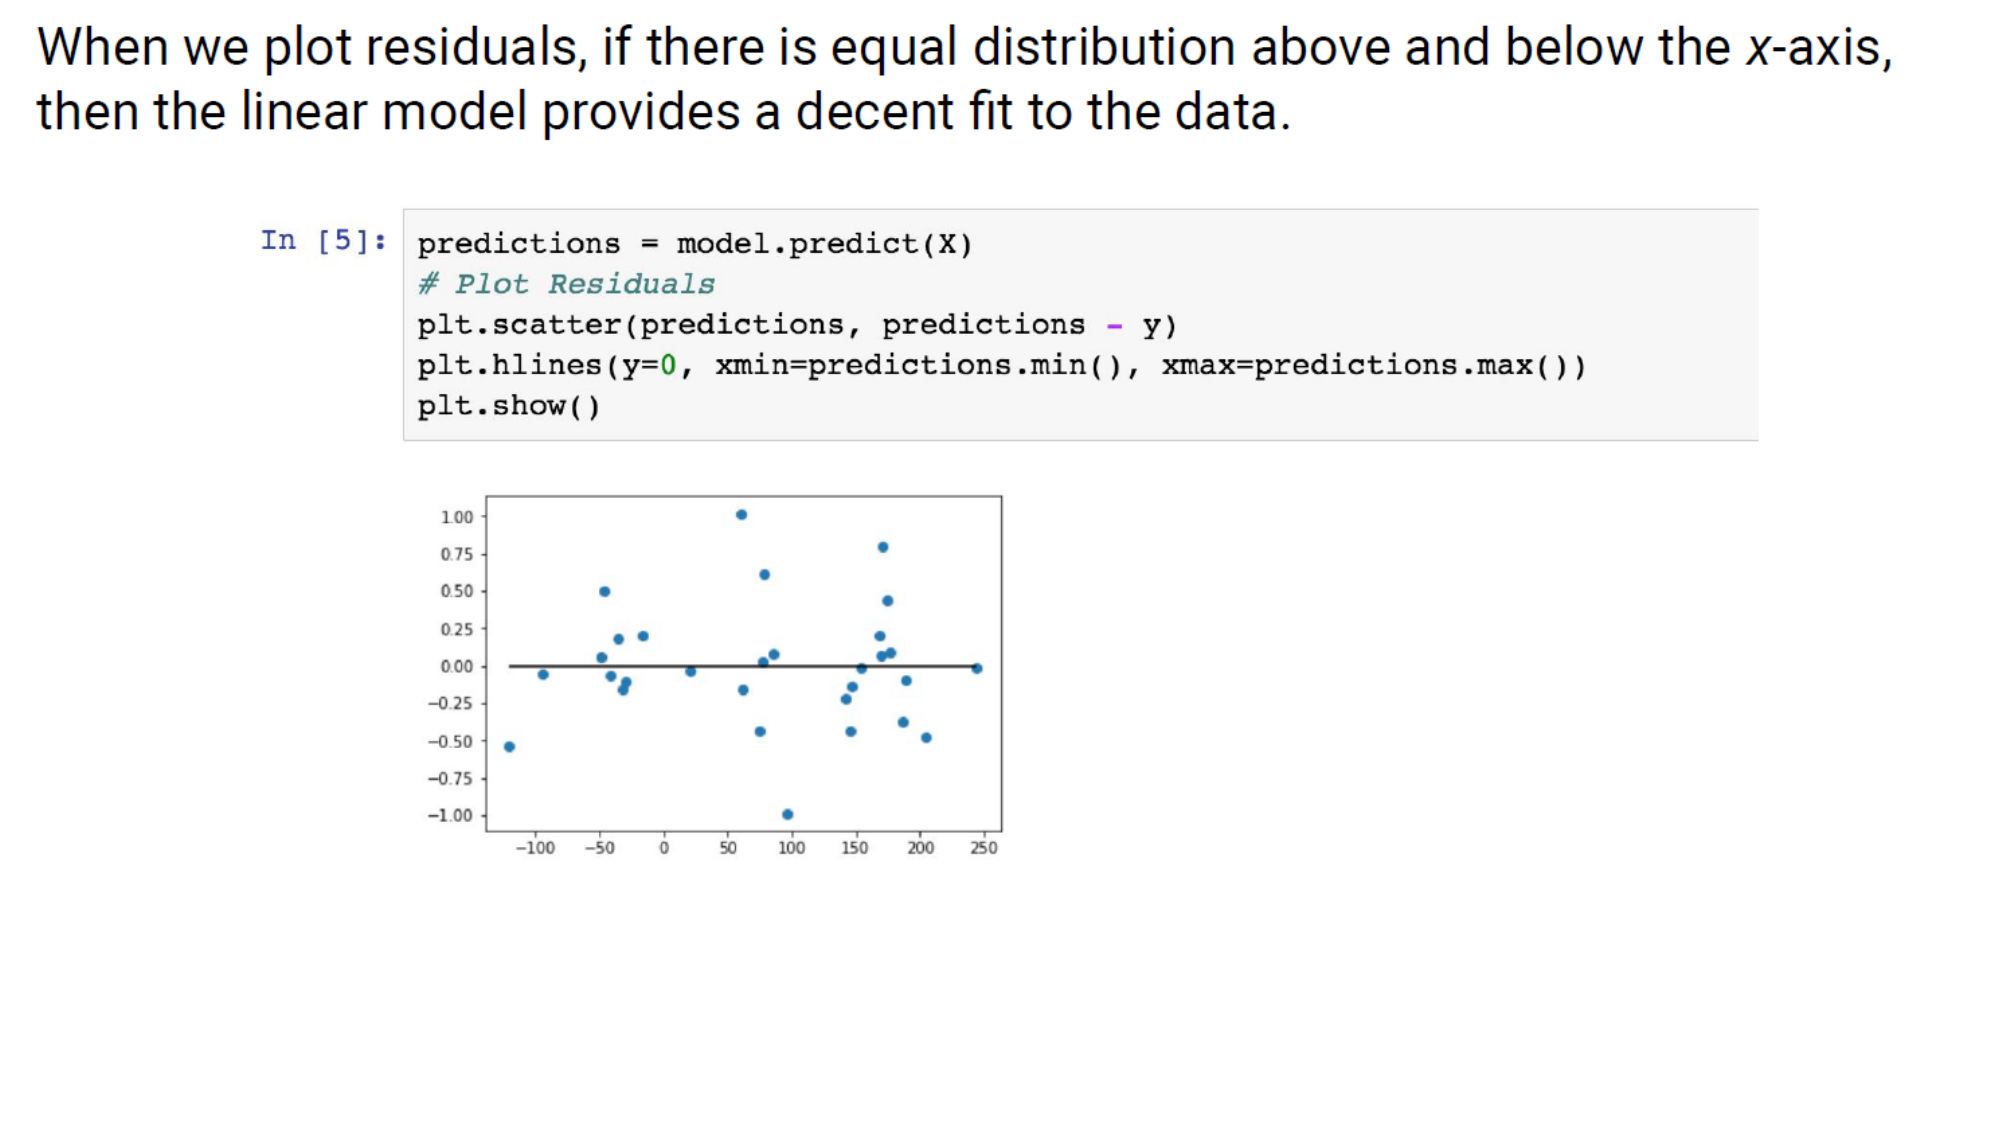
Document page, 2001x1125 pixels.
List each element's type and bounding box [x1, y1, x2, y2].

picture [0, 0, 1997, 868]
